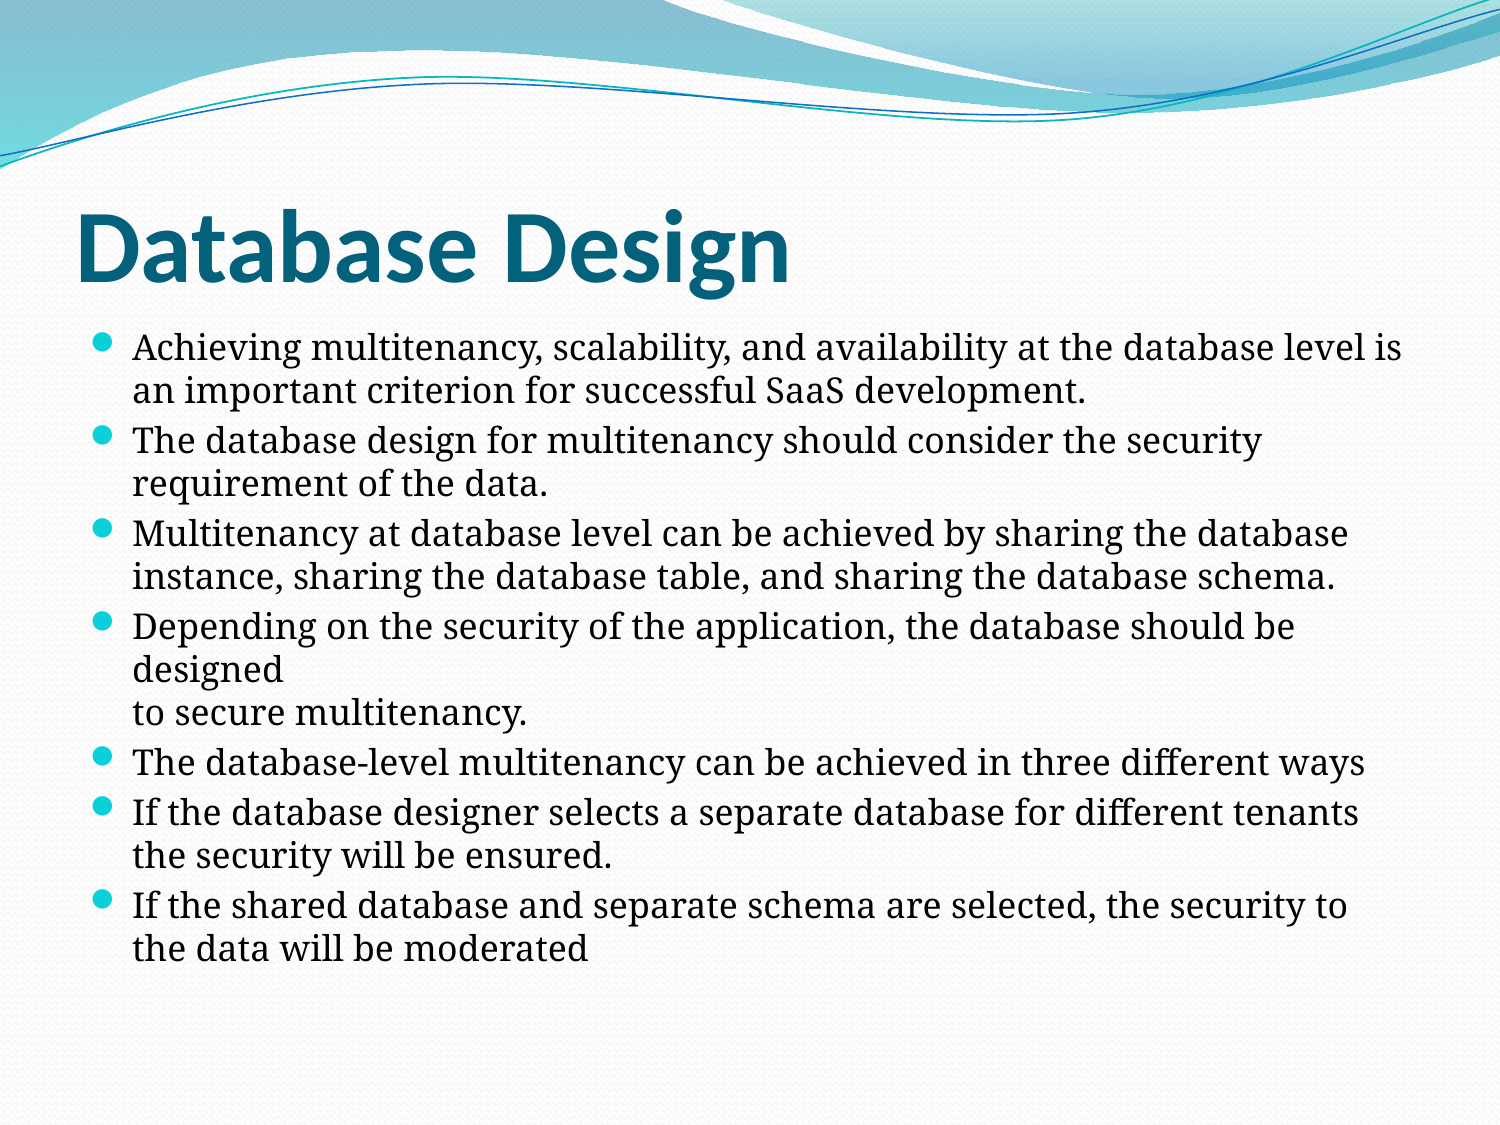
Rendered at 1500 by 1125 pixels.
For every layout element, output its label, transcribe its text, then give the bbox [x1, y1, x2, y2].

list Achieving multitenancy, scalability, and availability at the database level is an important criterion for successful SaaS development. The database design for multitenancy should consider the security requirement of the data. Multitenancy at database level can be achieved by sharing the database instance, sharing the database table, and sharing the database schema. Depending on the security of the application, the database should be designed to secure multitenancy. The database-level multitenancy can be achieved in three different ways If the database designer selects a separate database for different tenants the security will be ensured. If the shared database and separate schema are selected, the security to the data will be moderated [75, 317, 1425, 1038]
title Database Design [75, 115, 1425, 303]
